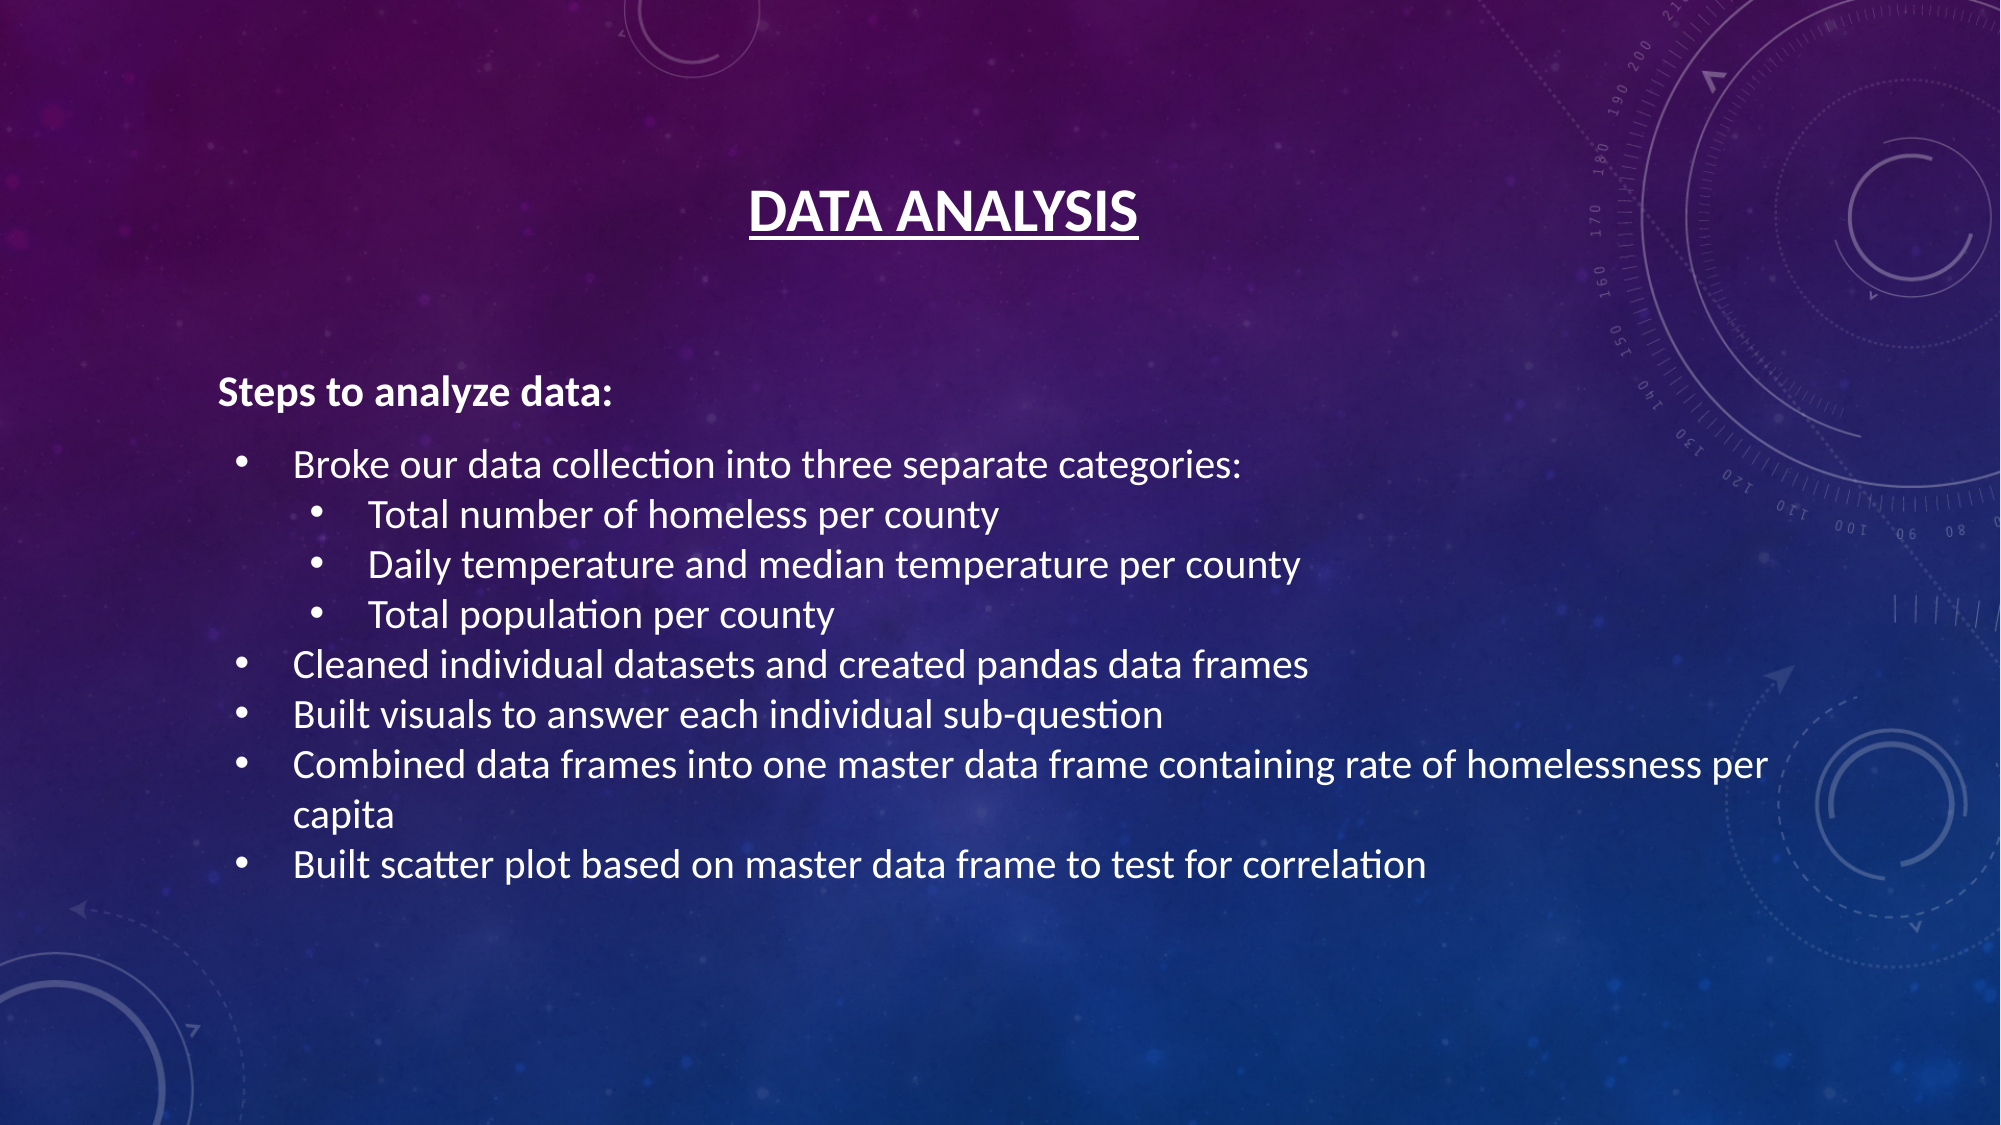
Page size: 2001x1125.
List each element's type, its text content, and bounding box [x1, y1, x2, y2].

picture [0, 0, 2001, 1125]
title DATA ANALYSIS [733, 87, 1266, 289]
list Steps to analyze data: Broke our data collection into three separate categories: Total number of homeless per county Daily temperature and median temperature per county Total population per county Cleaned individual datasets and created pandas data frames Built visuals to answer each individual sub-question Combined data frames into one master data frame containing rate of homelessness per capita Built scatter plot based on master data frame to test for correlation [202, 289, 1798, 1093]
